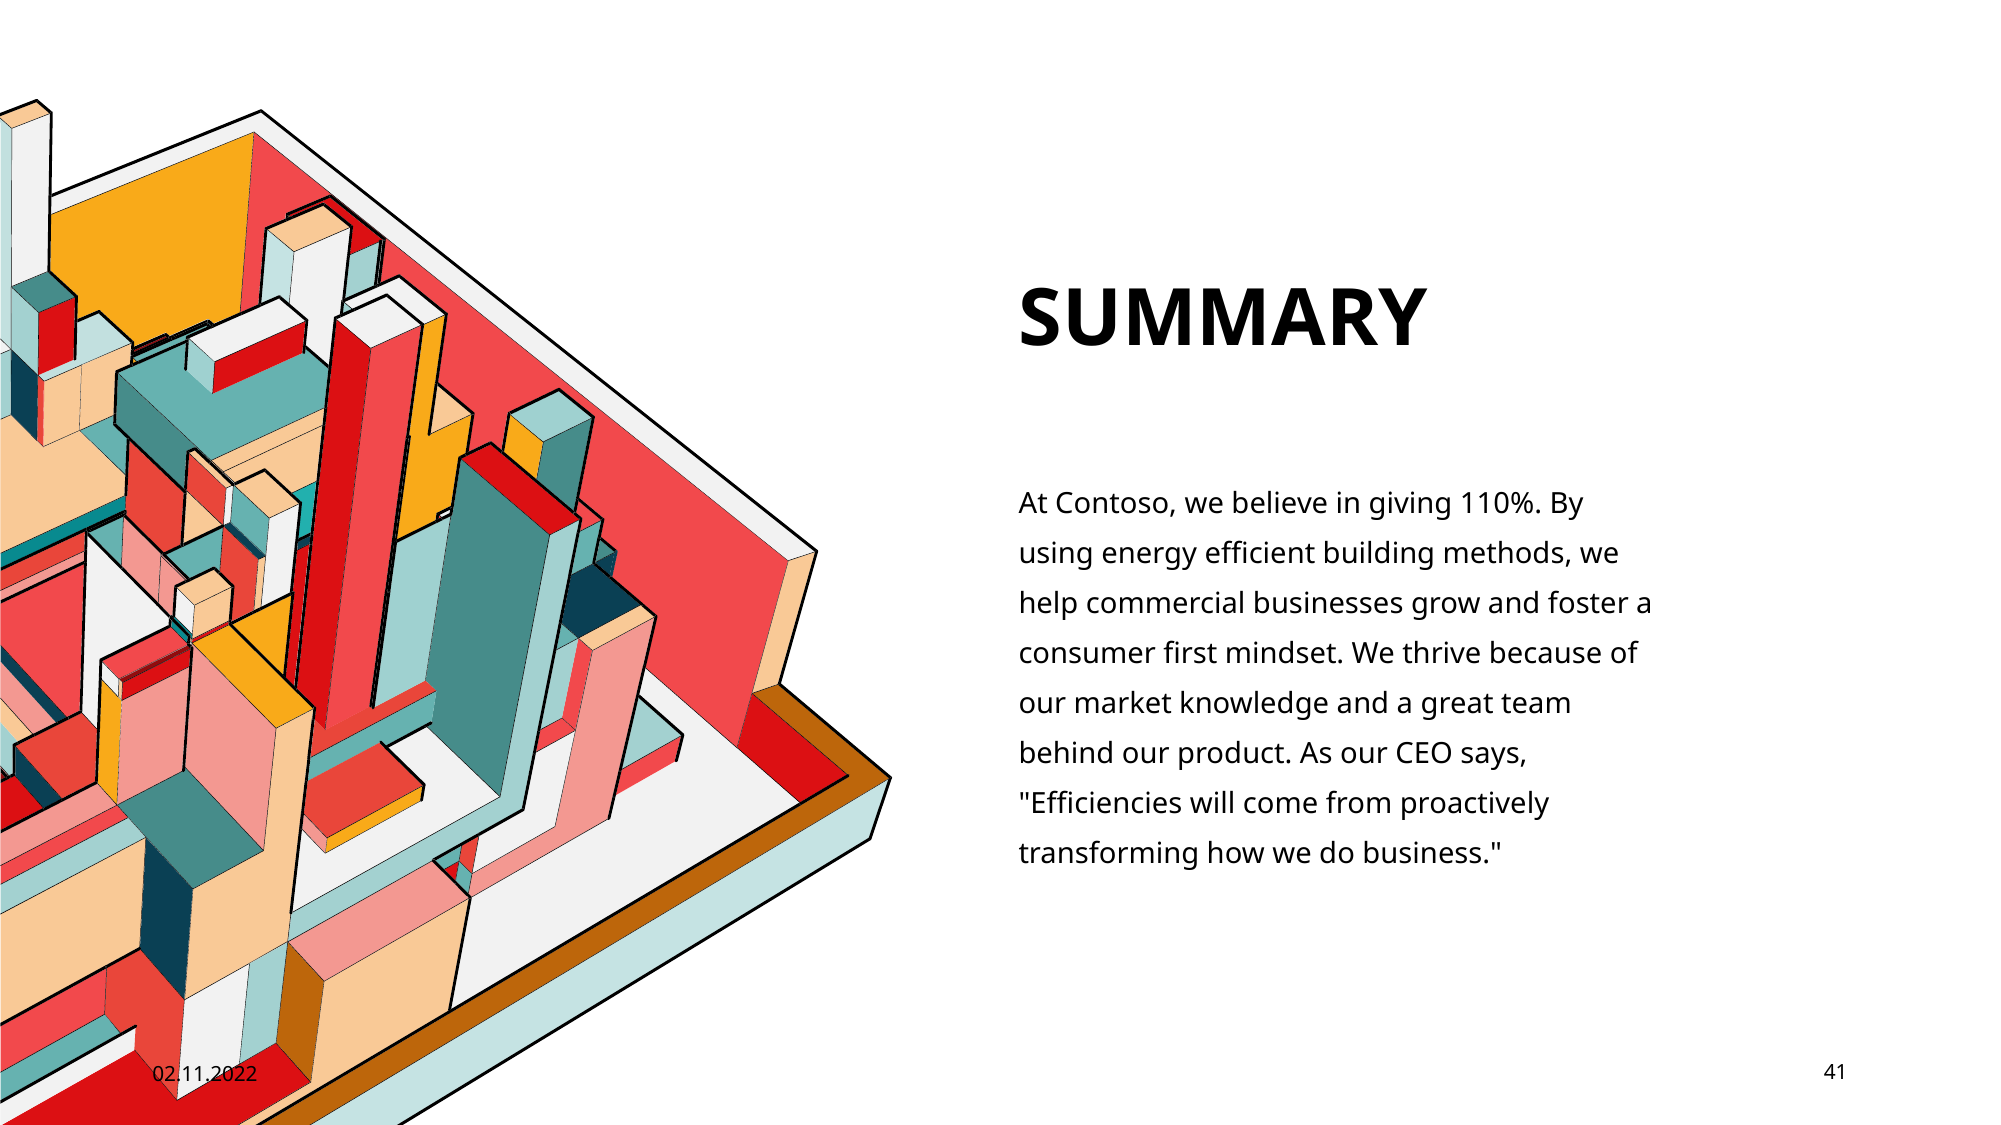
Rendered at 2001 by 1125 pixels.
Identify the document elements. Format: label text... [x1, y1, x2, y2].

title SUMMARY [1003, 211, 1904, 429]
list At Contoso, we believe in giving 110%. By using energy efficient building methods, we help commercial businesses grow and foster a consumer first mindset. We thrive because of our market knowledge and a great team behind our product. As our CEO says, "Efficiencies will come from proactively transforming how we do business." [1003, 461, 1679, 918]
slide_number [137, 1042, 588, 1103]
slide_number 41 [1412, 1042, 1863, 1103]
